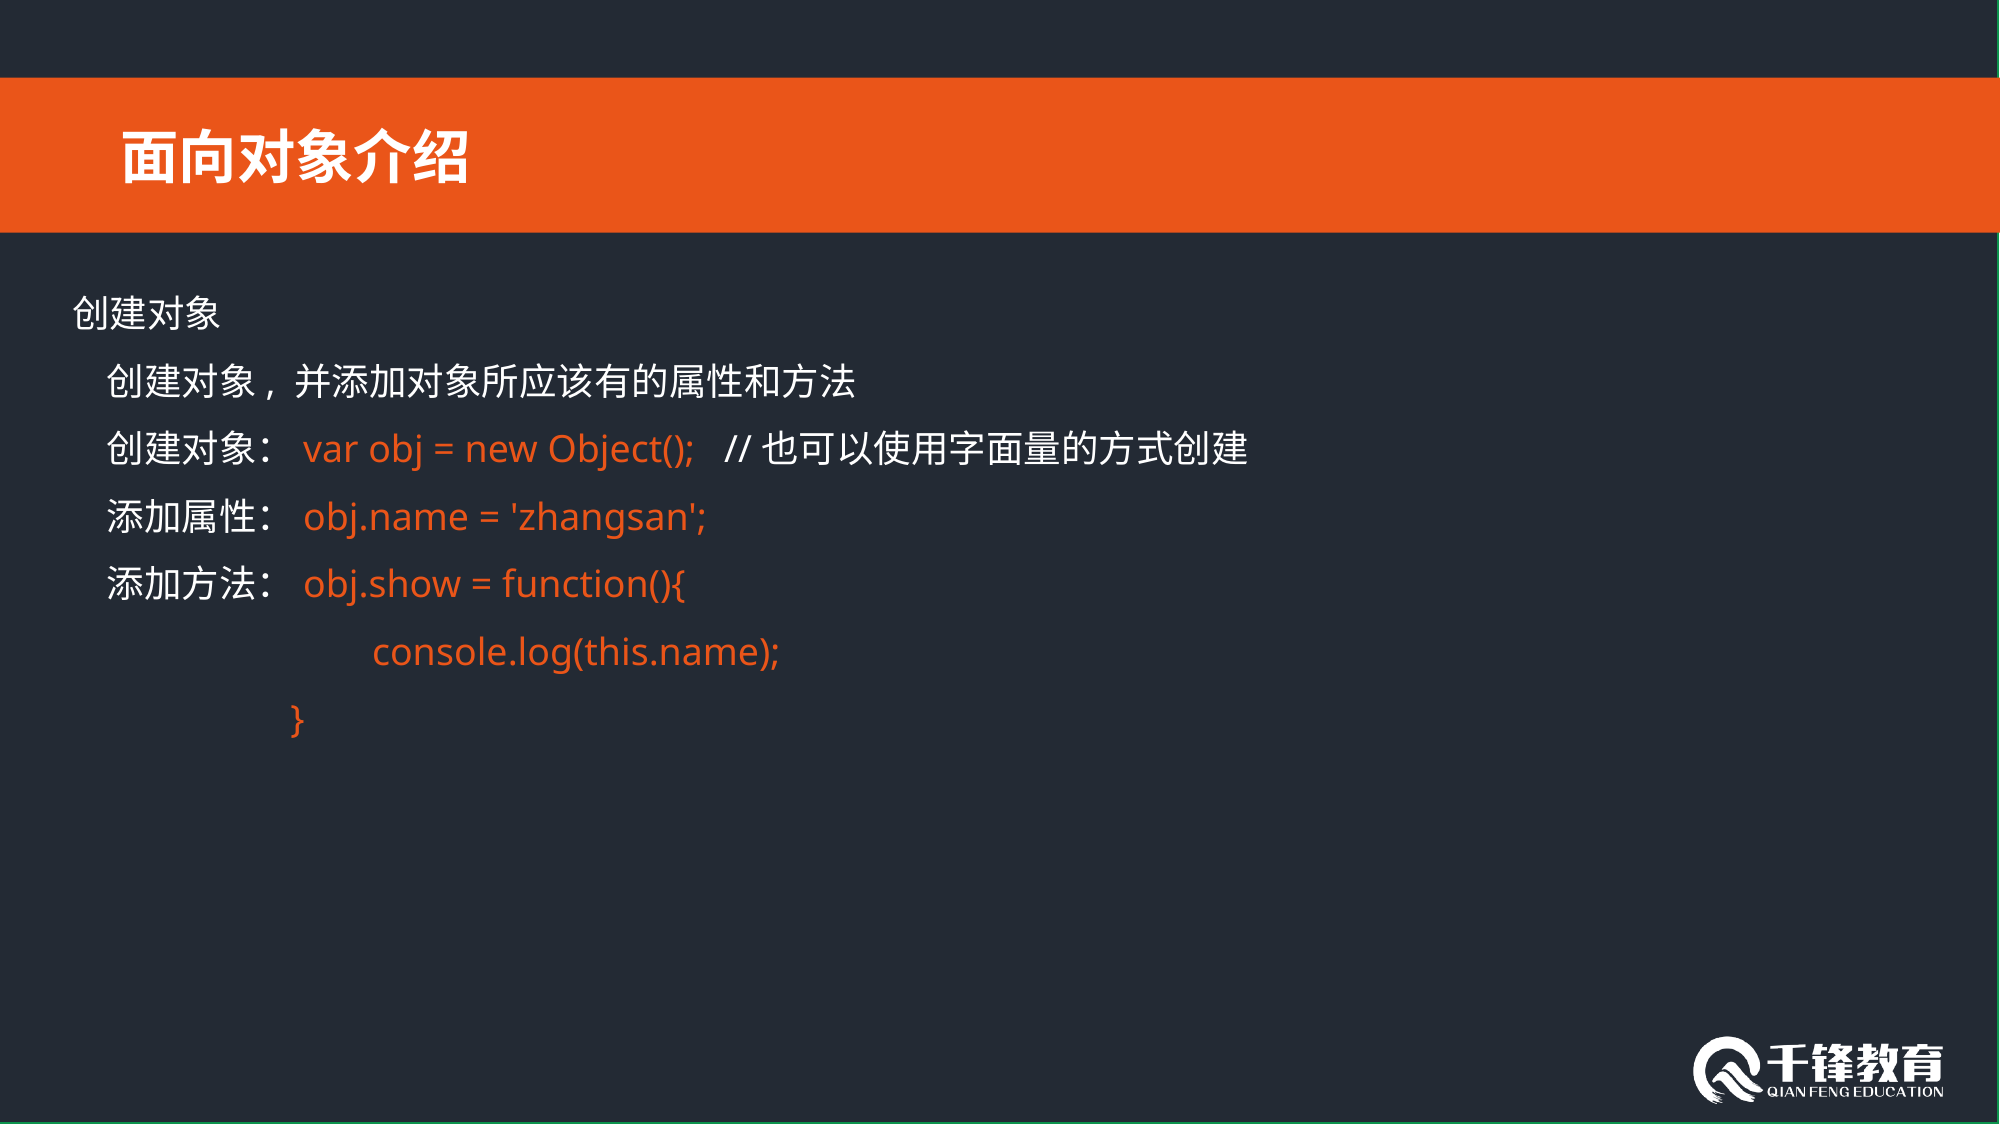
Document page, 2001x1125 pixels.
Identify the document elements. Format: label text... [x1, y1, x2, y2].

picture [1691, 1031, 1948, 1109]
text_box 面向对象介绍 [106, 112, 1692, 198]
text_box 创建对象 创建对象, 并添加对象所应该有的属性和方法 创建对象：var obj = new Object(); //也可以使用字面量的方式创建 添加属性：obj.name = 'zhangsan'; 添加方法：obj.show = function(){ console.log(this.name); } [57, 260, 1816, 815]
text_box [0, 0, 1999, 77]
text_box [0, 234, 1999, 1124]
text_box [0, 77, 2000, 234]
